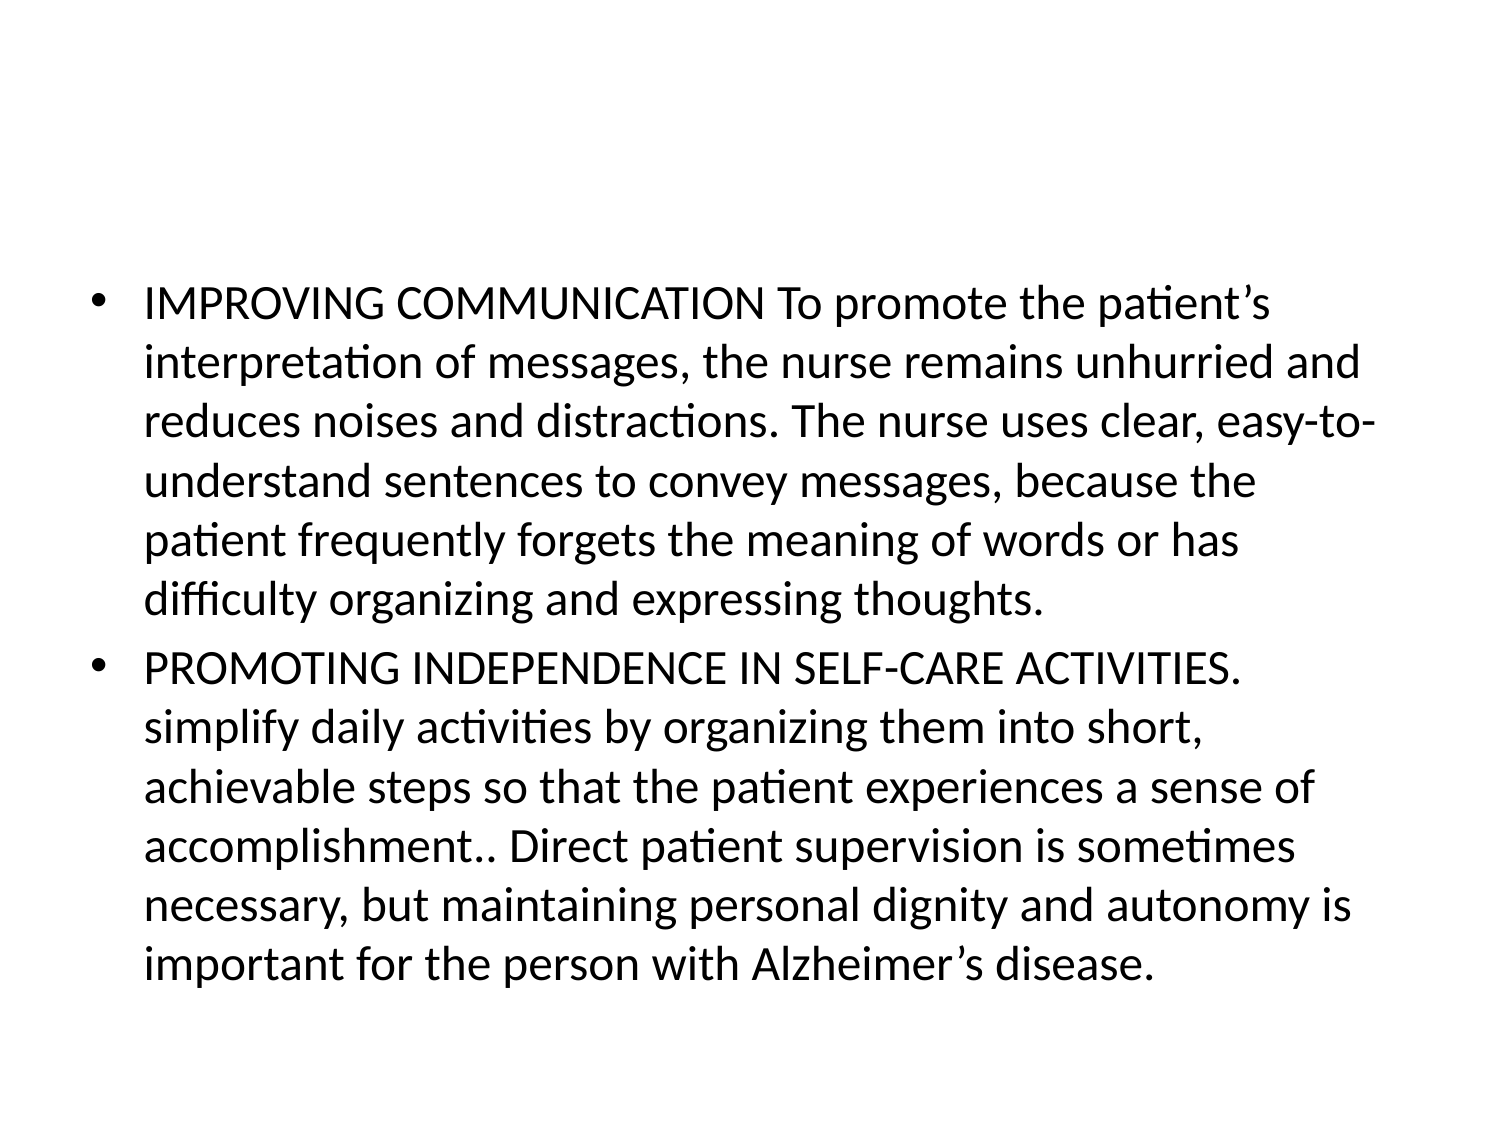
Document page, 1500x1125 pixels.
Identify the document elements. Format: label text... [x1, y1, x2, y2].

list IMPROVING COMMUNICATION To promote the patient’s interpretation of messages, the nurse remains unhurried and reduces noises and distractions. The nurse uses clear, easy-to-understand sentences to convey messages, because the patient frequently forgets the meaning of words or has difficulty organizing and expressing thoughts. PROMOTING INDEPENDENCE IN SELF-CARE ACTIVITIES. simplify daily activities by organizing them into short, achievable steps so that the patient experiences a sense of accomplishment.. Direct patient supervision is sometimes necessary, but maintaining personal dignity and autonomy is important for the person with Alzheimer’s disease. [75, 262, 1425, 1005]
